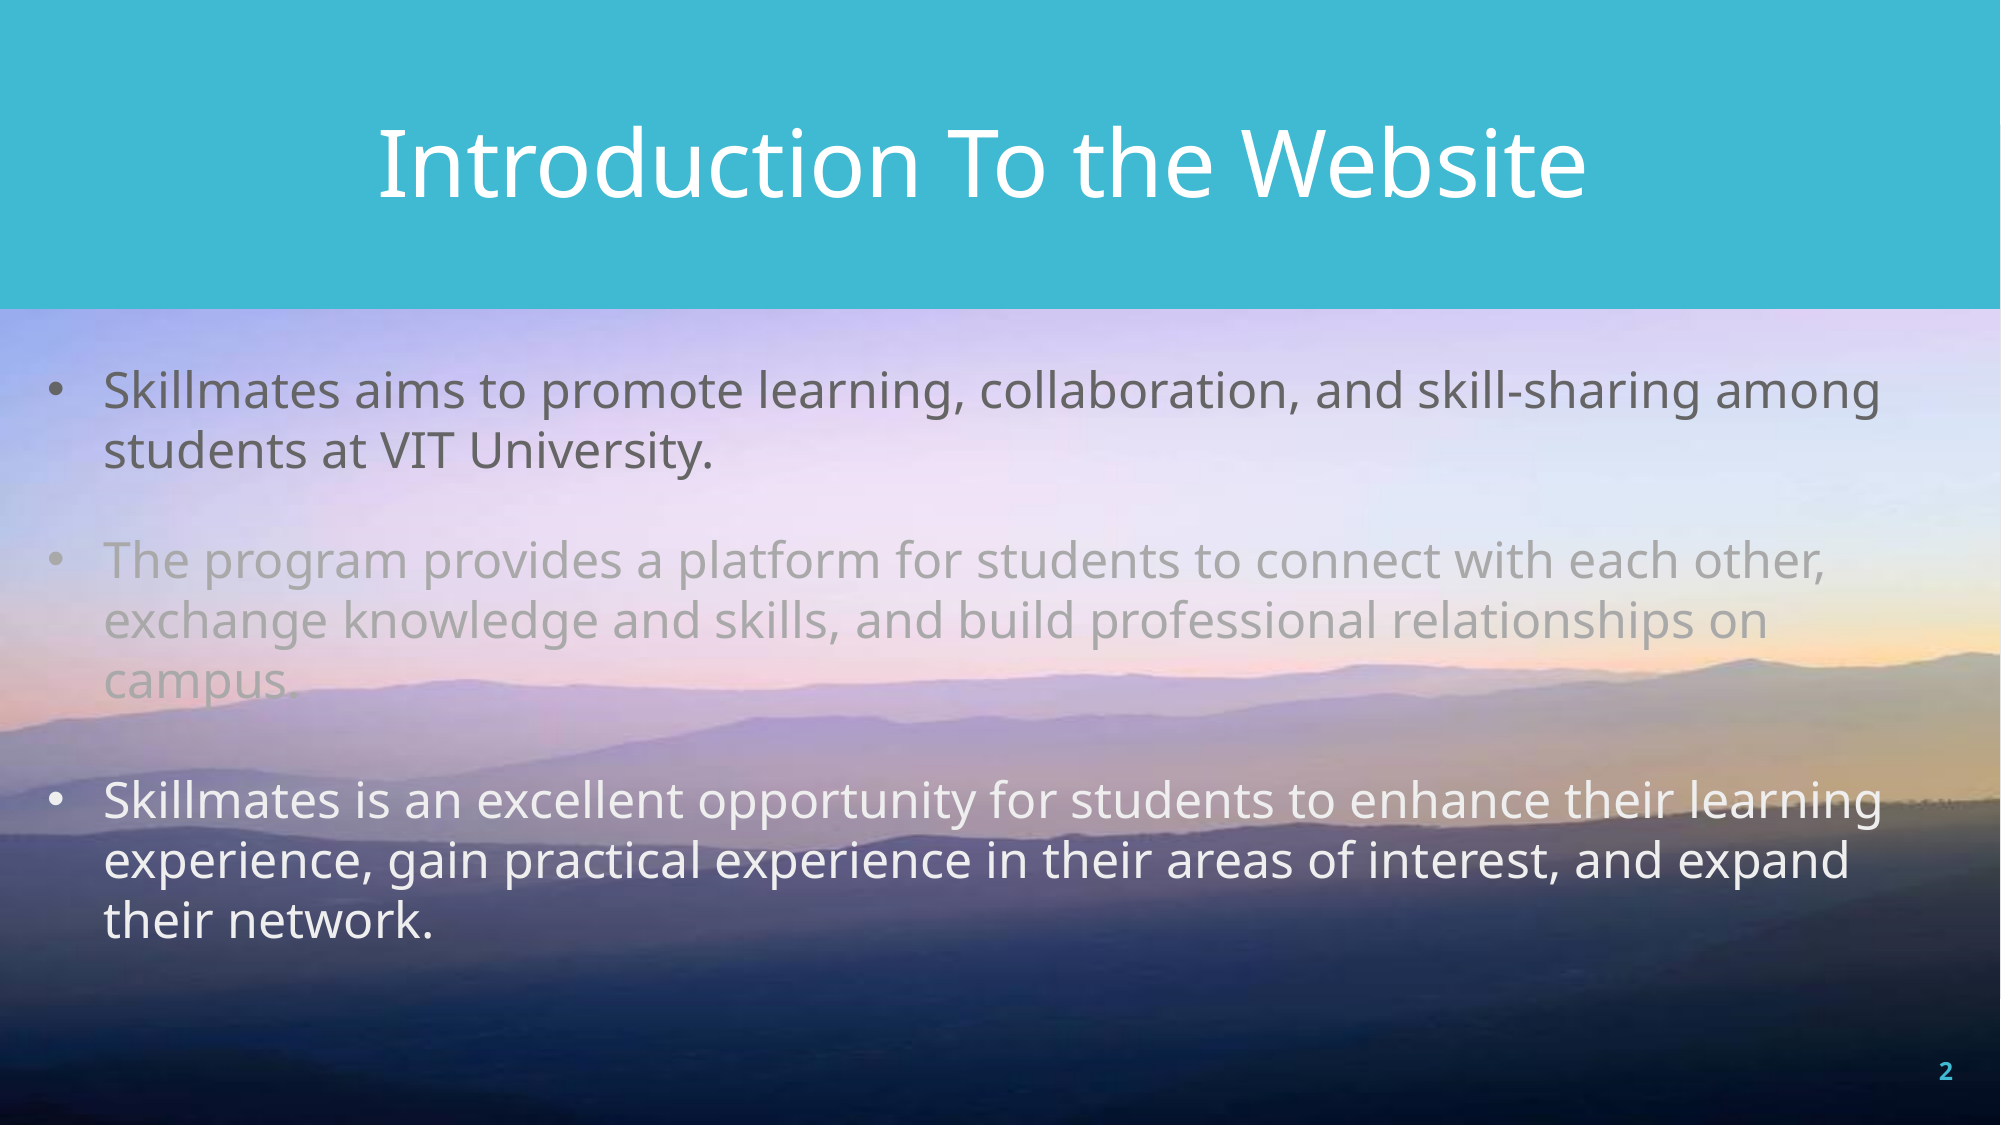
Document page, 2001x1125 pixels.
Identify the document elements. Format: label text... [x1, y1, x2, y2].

picture [0, 309, 2000, 1125]
title Introduction To the Website [106, 44, 1669, 291]
